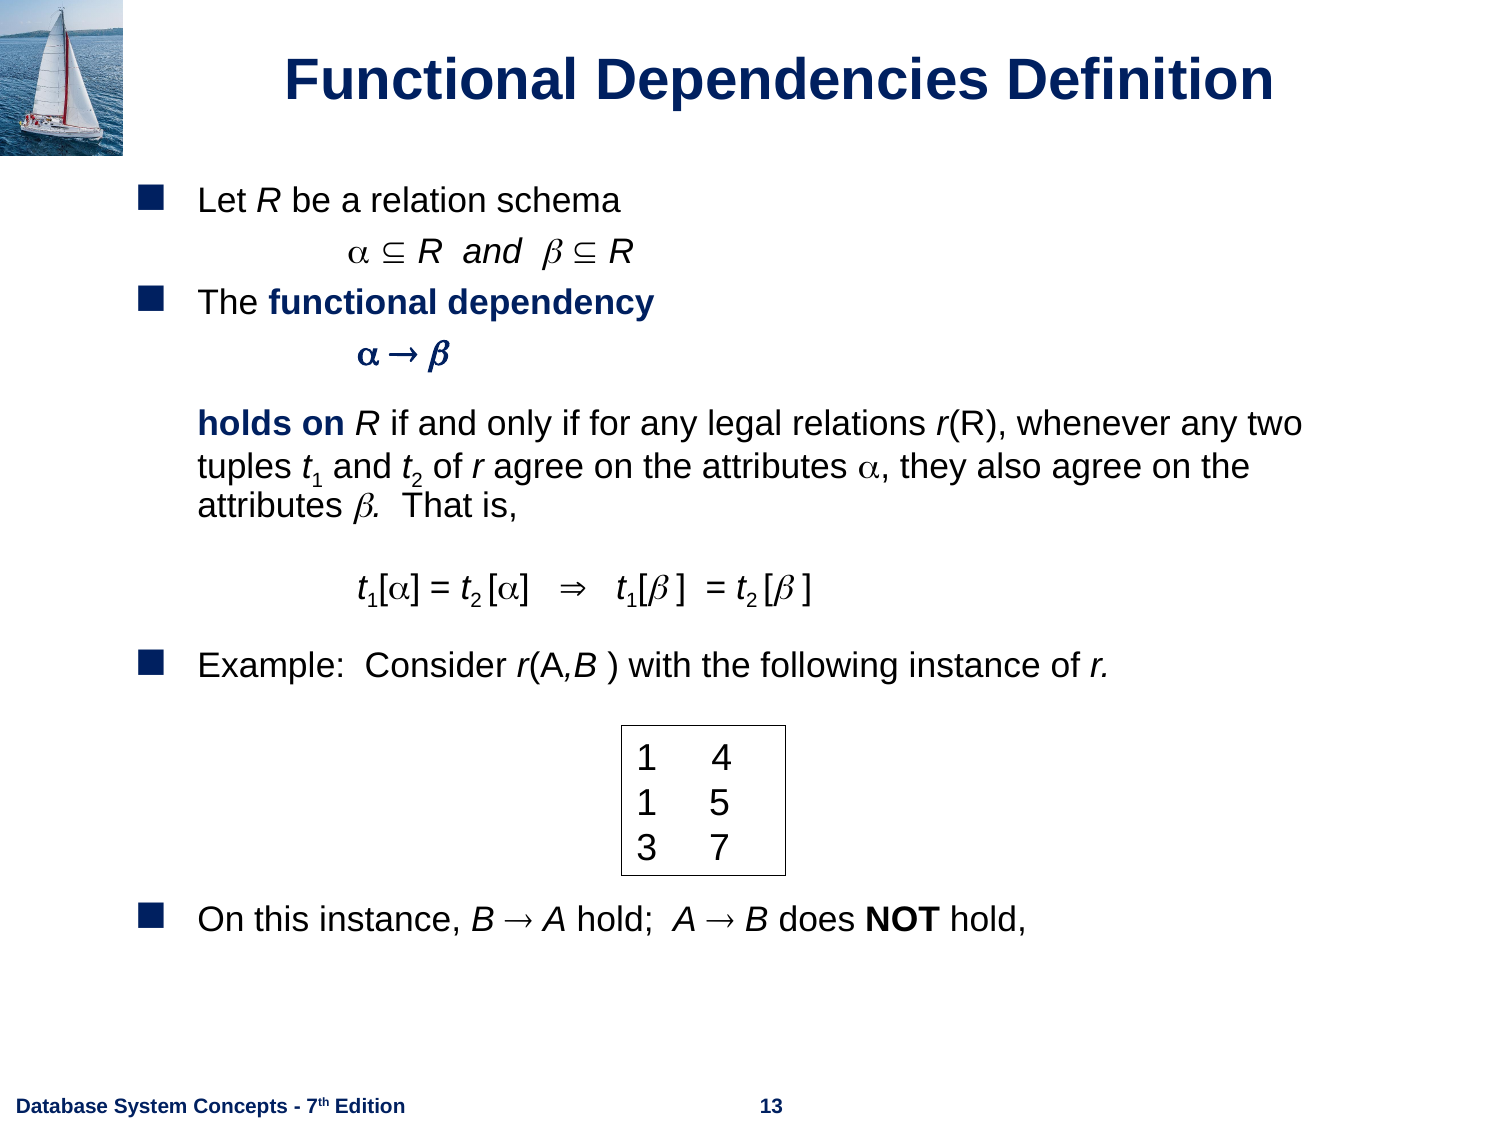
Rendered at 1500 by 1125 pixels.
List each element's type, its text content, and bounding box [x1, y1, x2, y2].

text_box 4 1 5 3 7 [621, 725, 786, 876]
title Functional Dependencies Definition [125, 18, 1452, 120]
list Let R be a relation schema   R and   R The functional dependency    holds on R if and only if for any legal relations r(R), whenever any two tuples t1 and t2 of r agree on the attributes , they also agree on the attributes . That is, t1[] = t2 []  t1[ ] = t2 [ ] Example: Consider r(A,B ) with the following instance of r. On this instance, B  A hold; A  B does NOT hold, [126, 174, 1412, 1030]
picture [0, 0, 123, 156]
